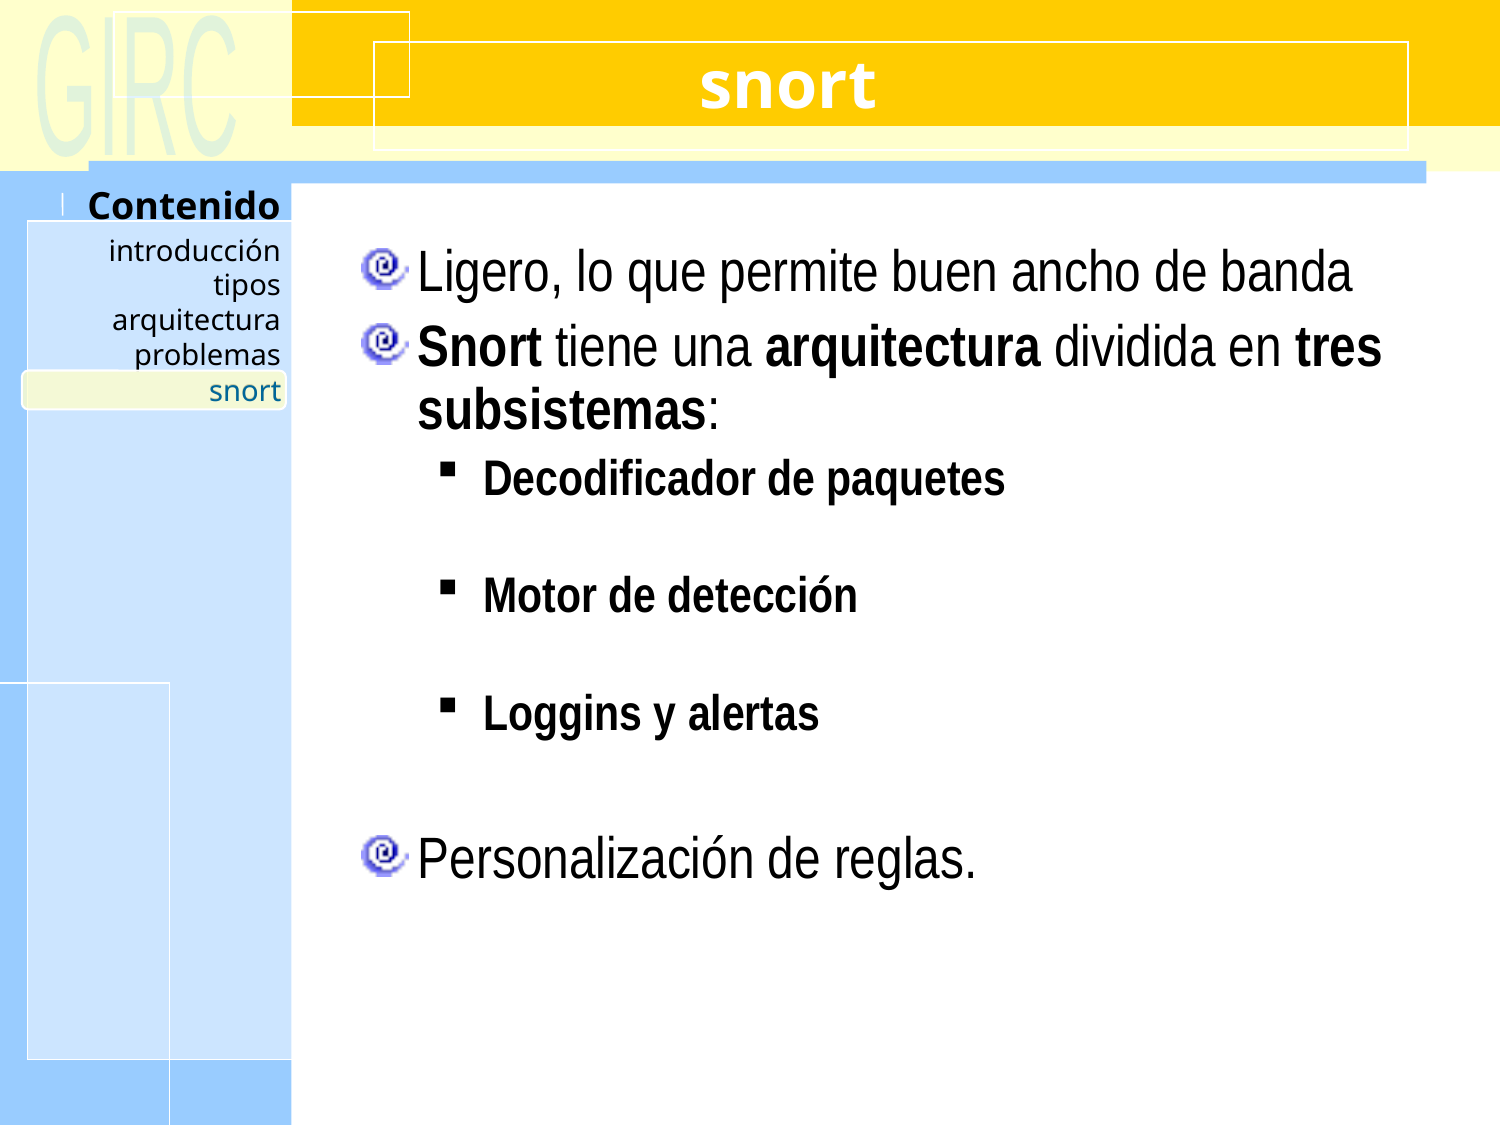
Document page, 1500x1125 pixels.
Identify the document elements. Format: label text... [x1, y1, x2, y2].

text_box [20, 364, 297, 416]
title snort [113, 0, 1464, 164]
picture [361, 323, 409, 365]
picture [361, 835, 409, 877]
picture [361, 248, 409, 290]
text_box [88, 160, 1427, 184]
list Ligero, lo que permite buen ancho de banda Snort tiene una arquitectura dividida en tres subsistemas: Decodificador de paquetes Motor de detección Loggins y alertas Personalización de reglas. [346, 233, 1424, 1003]
